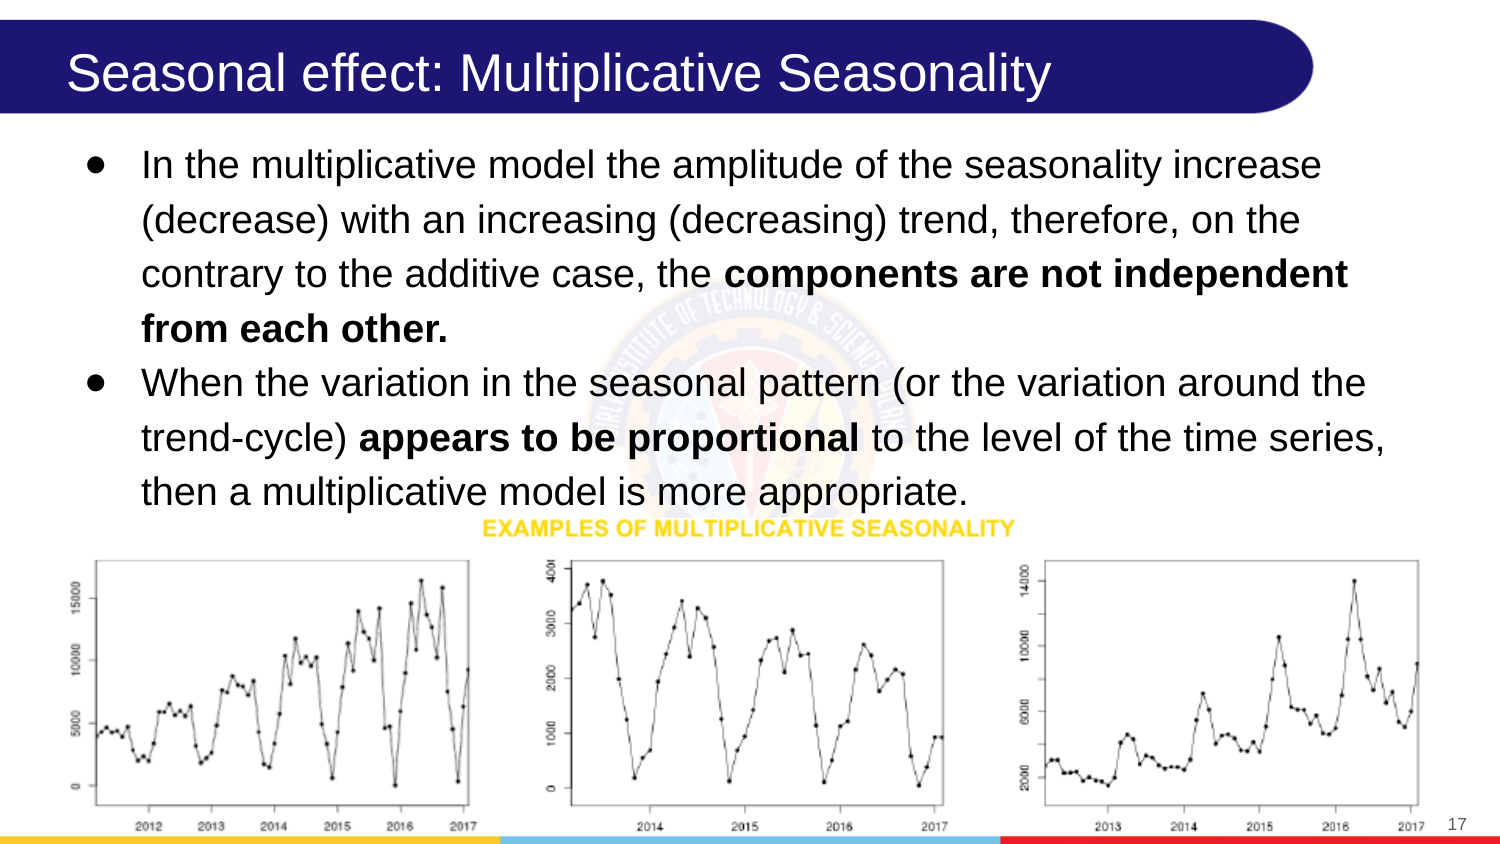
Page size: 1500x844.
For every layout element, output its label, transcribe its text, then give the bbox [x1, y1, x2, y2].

title Seasonal effect: Multiplicative Seasonality [51, 23, 1449, 117]
picture [0, 0, 1500, 844]
list In the multiplicative model the amplitude of the seasonality increase (decrease) with an increasing (decreasing) trend, therefore, on the contrary to the additive case, the components are not independent from each other. When the variation in the seasonal pattern (or the variation around the trend-cycle) appears to be proportional to the level of the time series, then a multiplicative model is more appropriate. [51, 117, 1449, 798]
slide_number ‹#› [1391, 797, 1482, 844]
